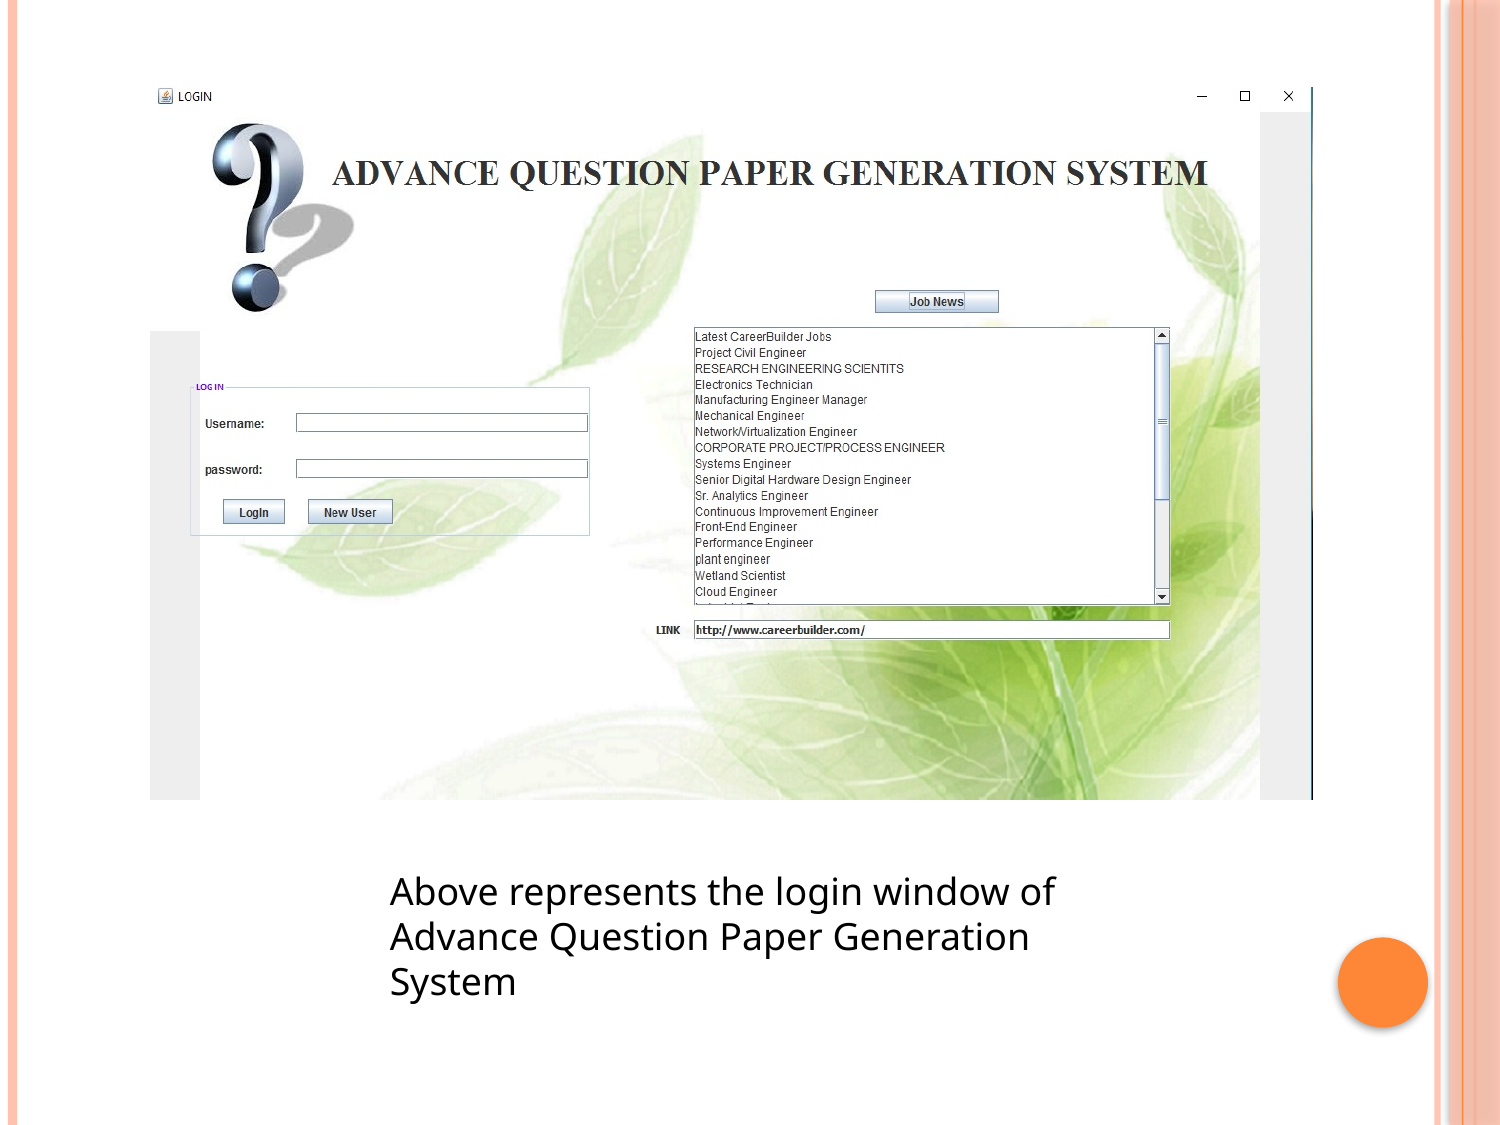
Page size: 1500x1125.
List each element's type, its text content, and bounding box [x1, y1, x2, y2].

picture [149, 86, 1313, 801]
text_box Above represents the login window of Advance Question Paper Generation System [374, 860, 1125, 1011]
